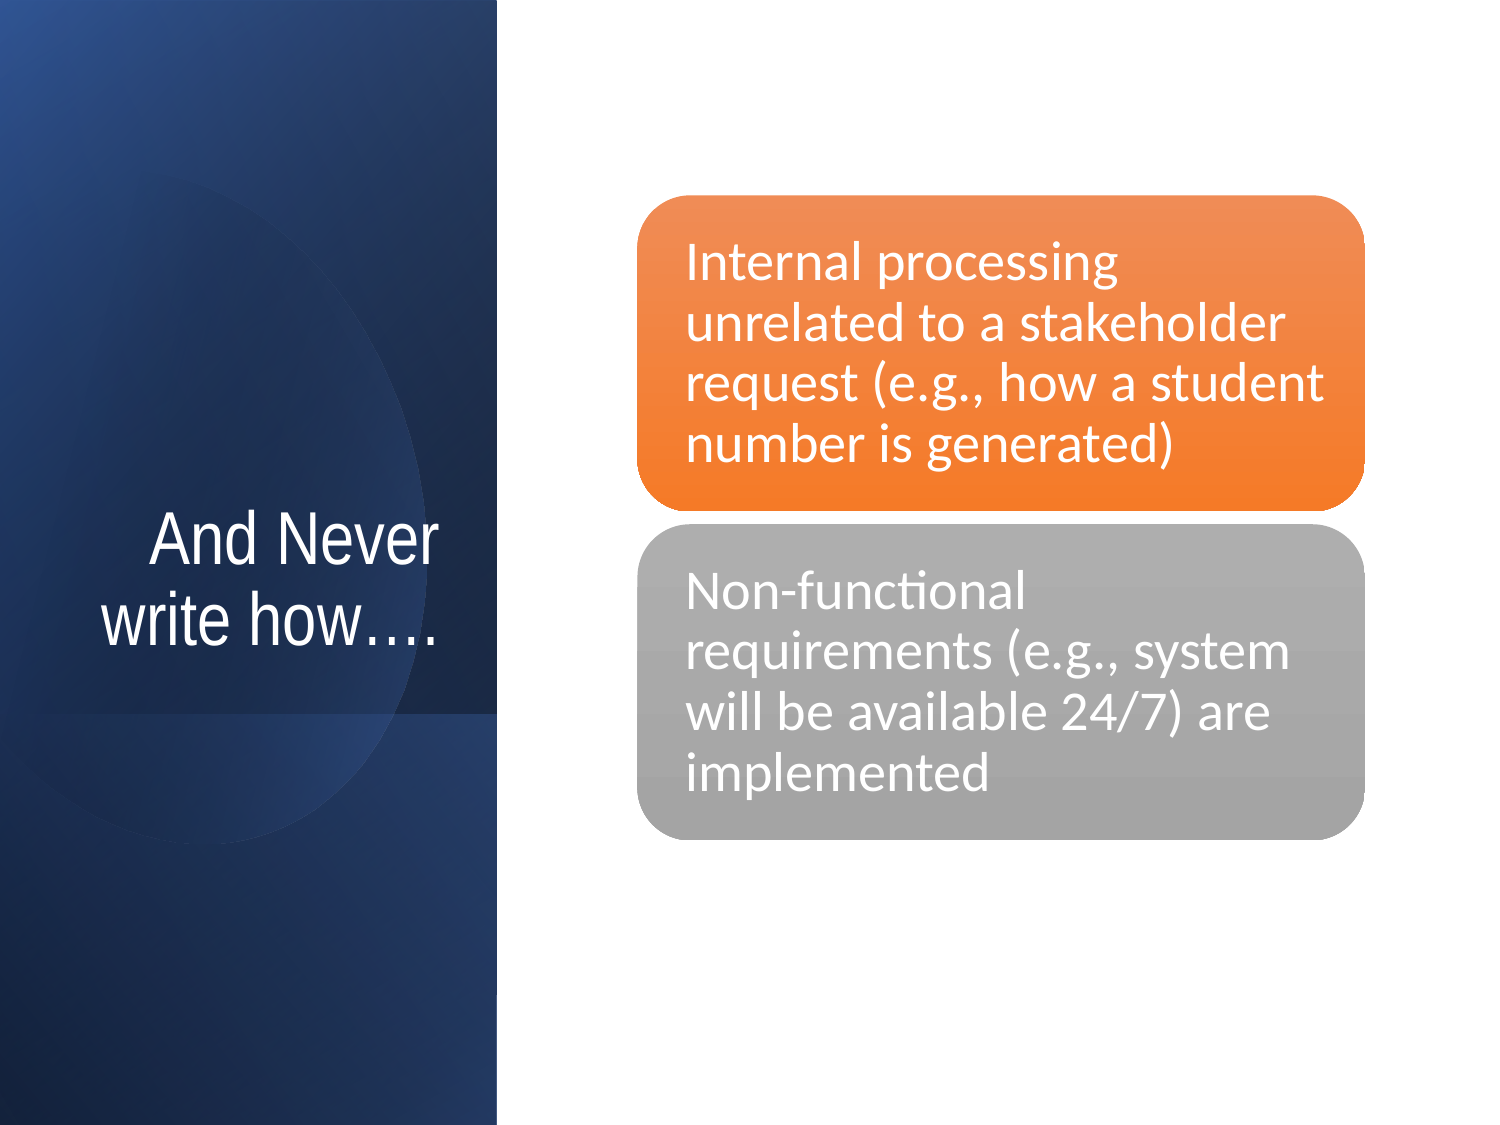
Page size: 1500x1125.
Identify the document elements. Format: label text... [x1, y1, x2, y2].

text_box [0, 0, 498, 1125]
text_box [498, 0, 1500, 1125]
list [637, 137, 1365, 899]
title And Never write how…. [72, 276, 456, 670]
